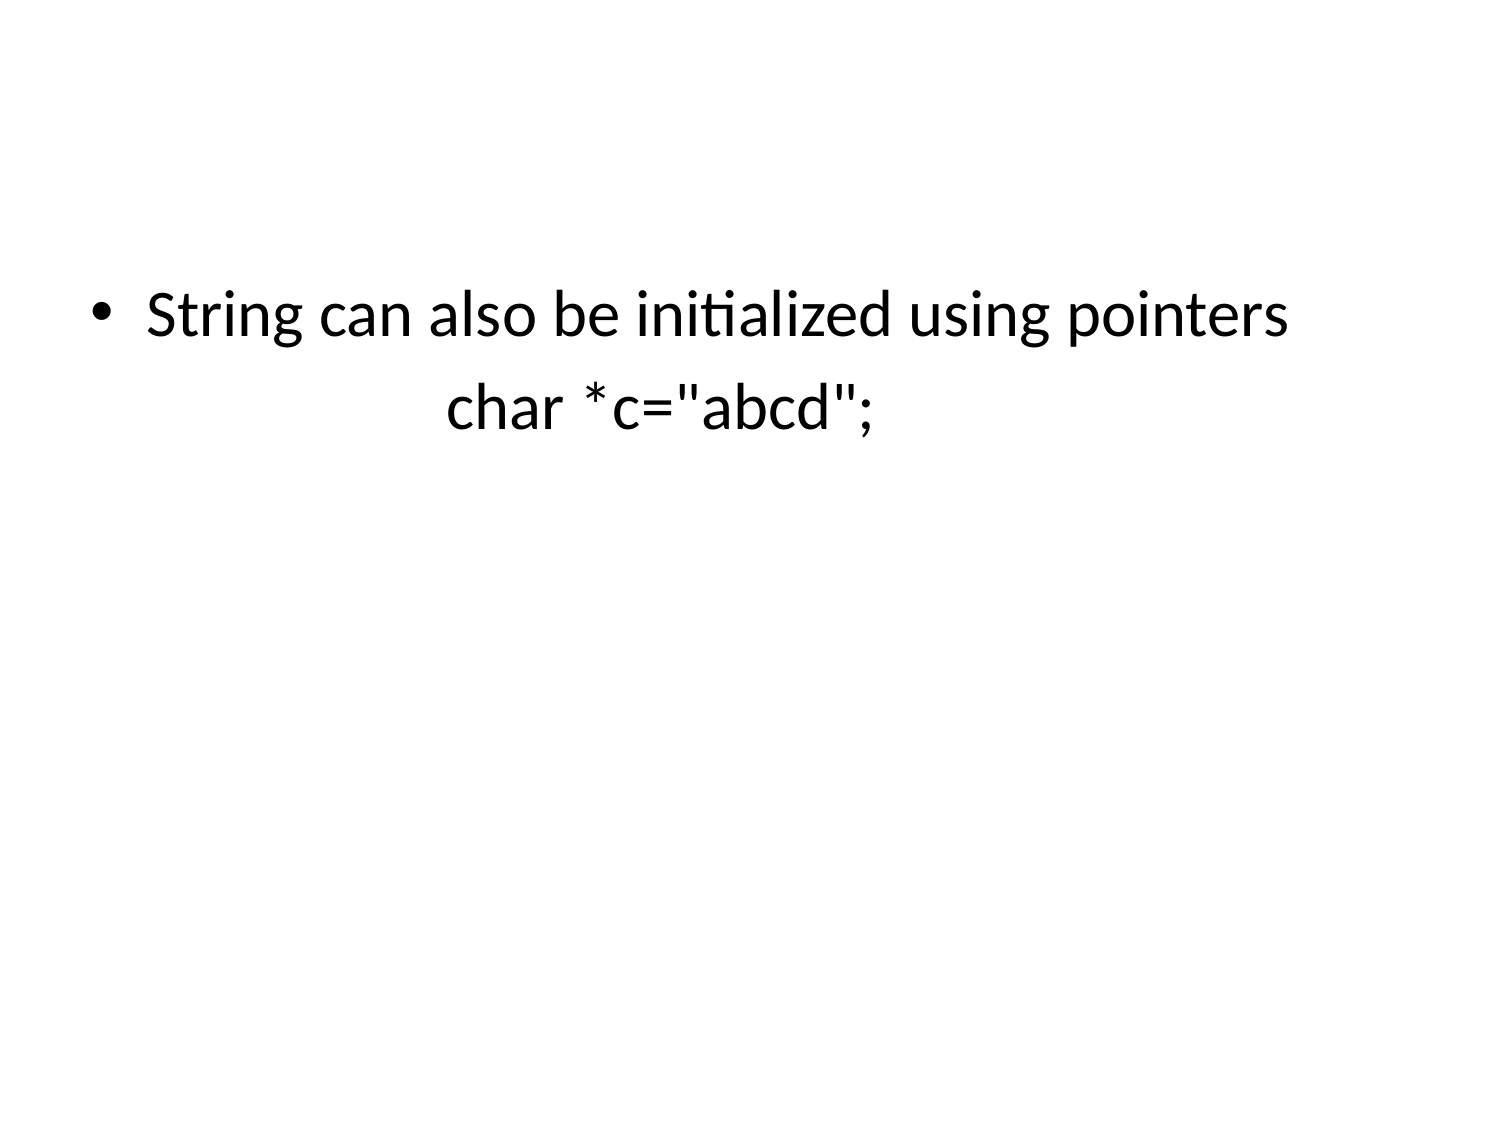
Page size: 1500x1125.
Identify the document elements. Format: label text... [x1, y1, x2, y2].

list String can also be initialized using pointers char *c="abcd"; [75, 262, 1425, 1005]
